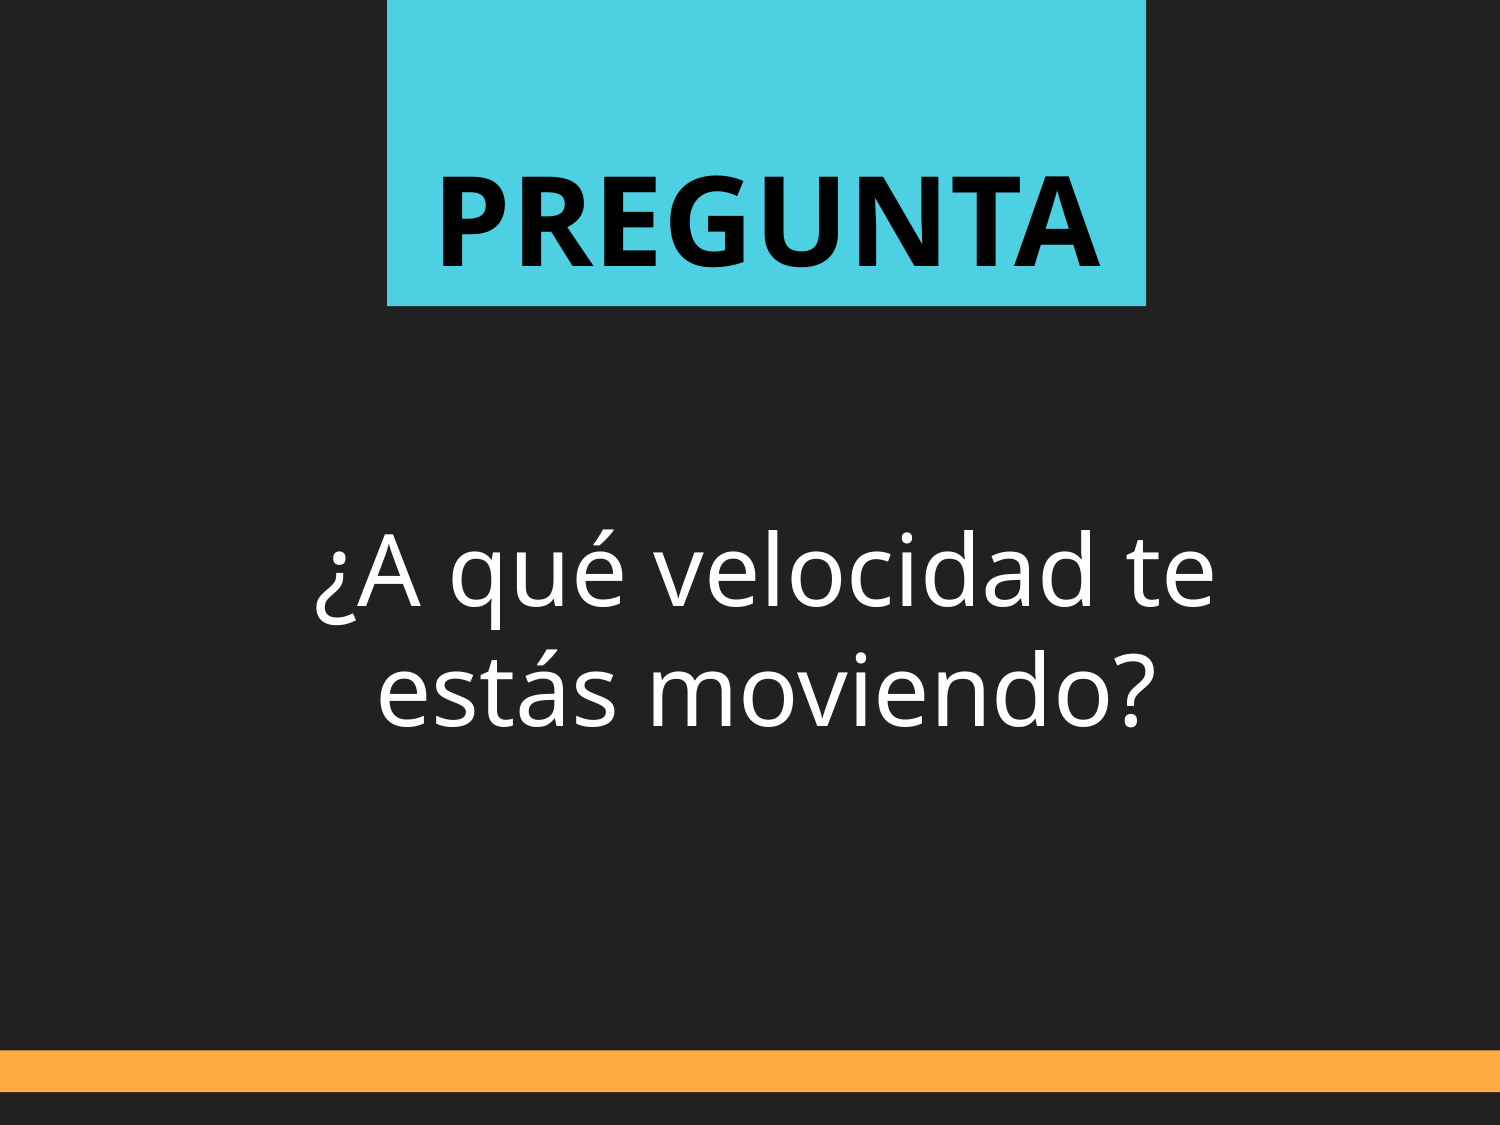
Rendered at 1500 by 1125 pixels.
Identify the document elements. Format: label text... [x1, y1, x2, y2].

title PREGUNTA [387, 0, 1147, 307]
text_box [0, 1050, 1500, 1093]
title ¿A qué velocidad te estás moviendo? [199, 505, 1334, 761]
